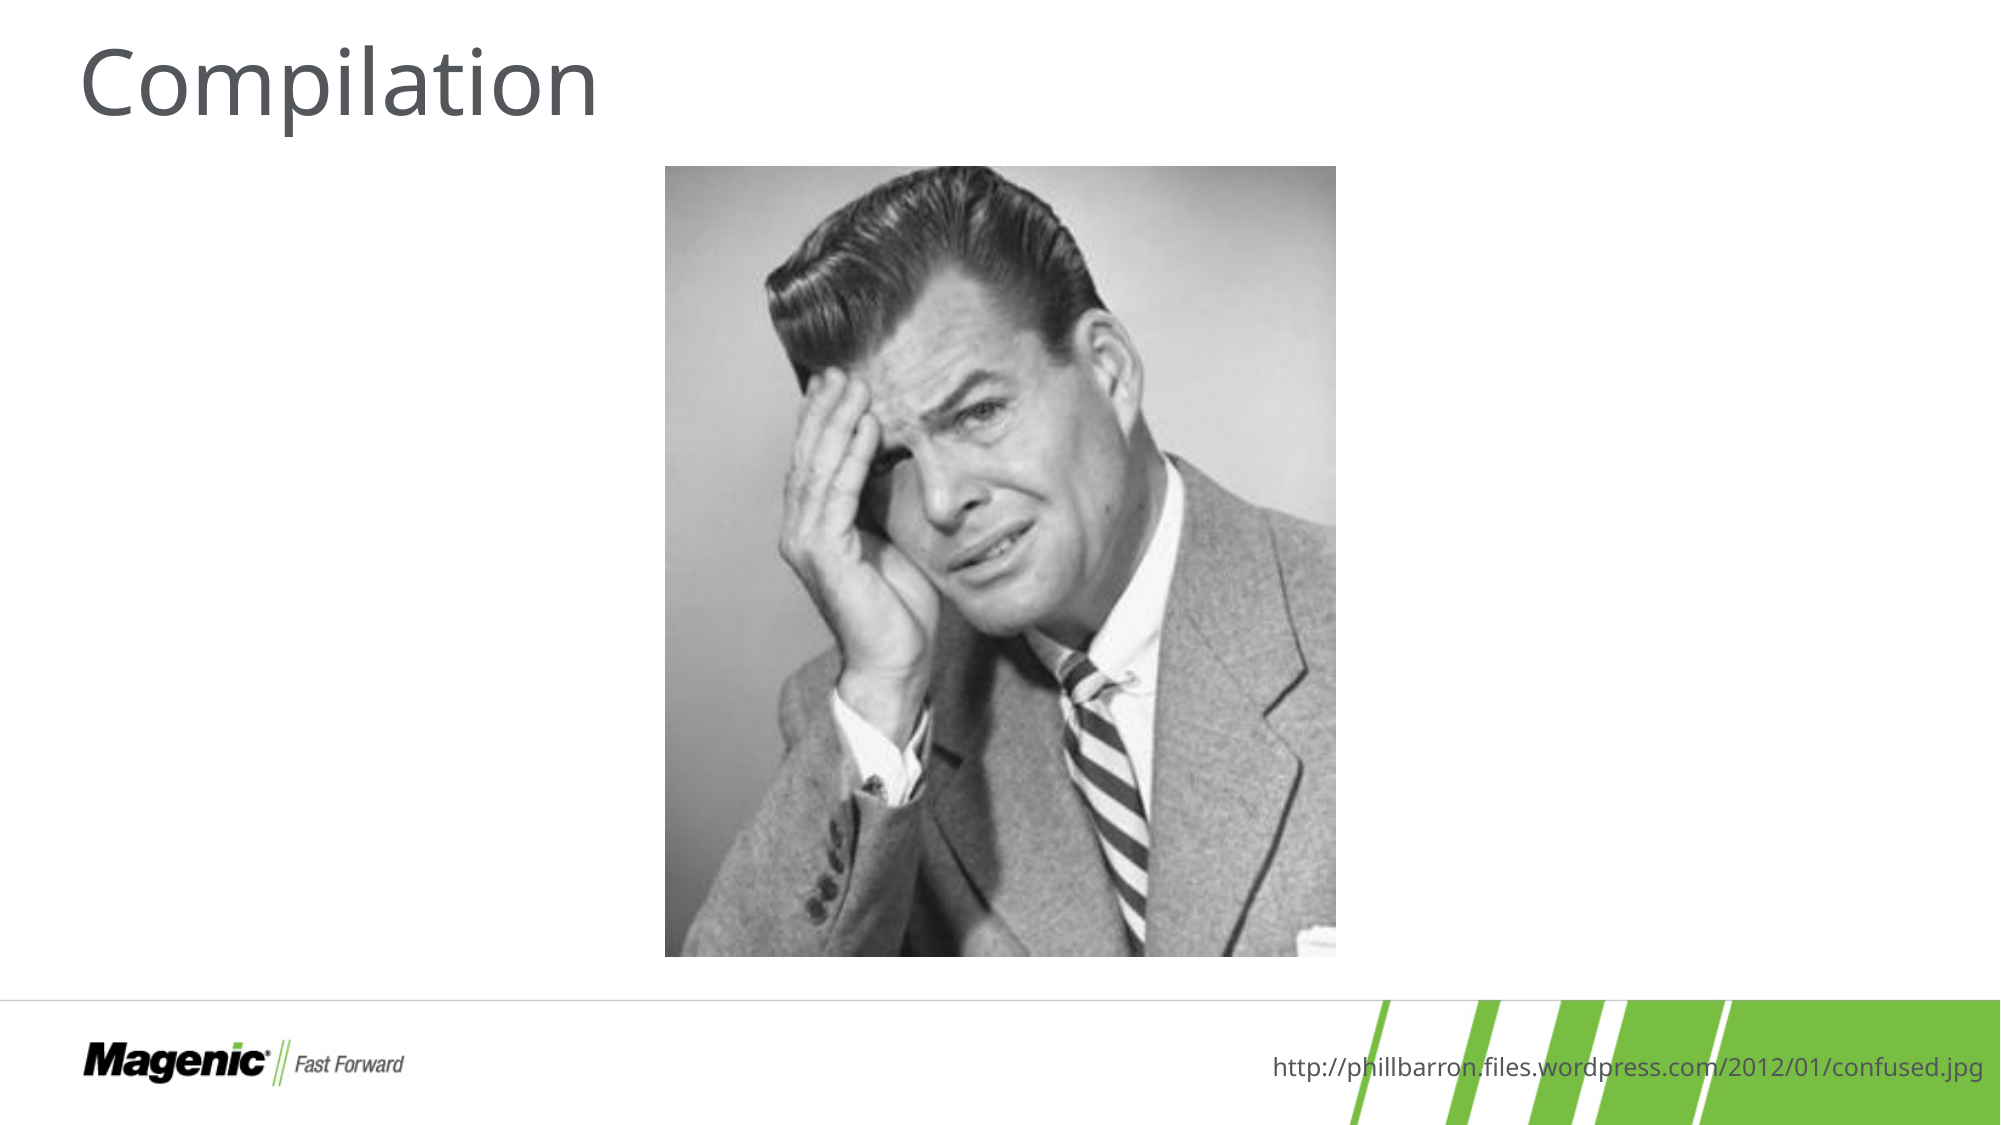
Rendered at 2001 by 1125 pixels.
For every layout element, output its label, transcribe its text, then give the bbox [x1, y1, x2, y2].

title Compilation [63, 41, 1938, 131]
picture [0, 0, 2001, 1125]
text_box http://phillbarron.files.wordpress.com/2012/01/confused.jpg [920, 1029, 2000, 1104]
